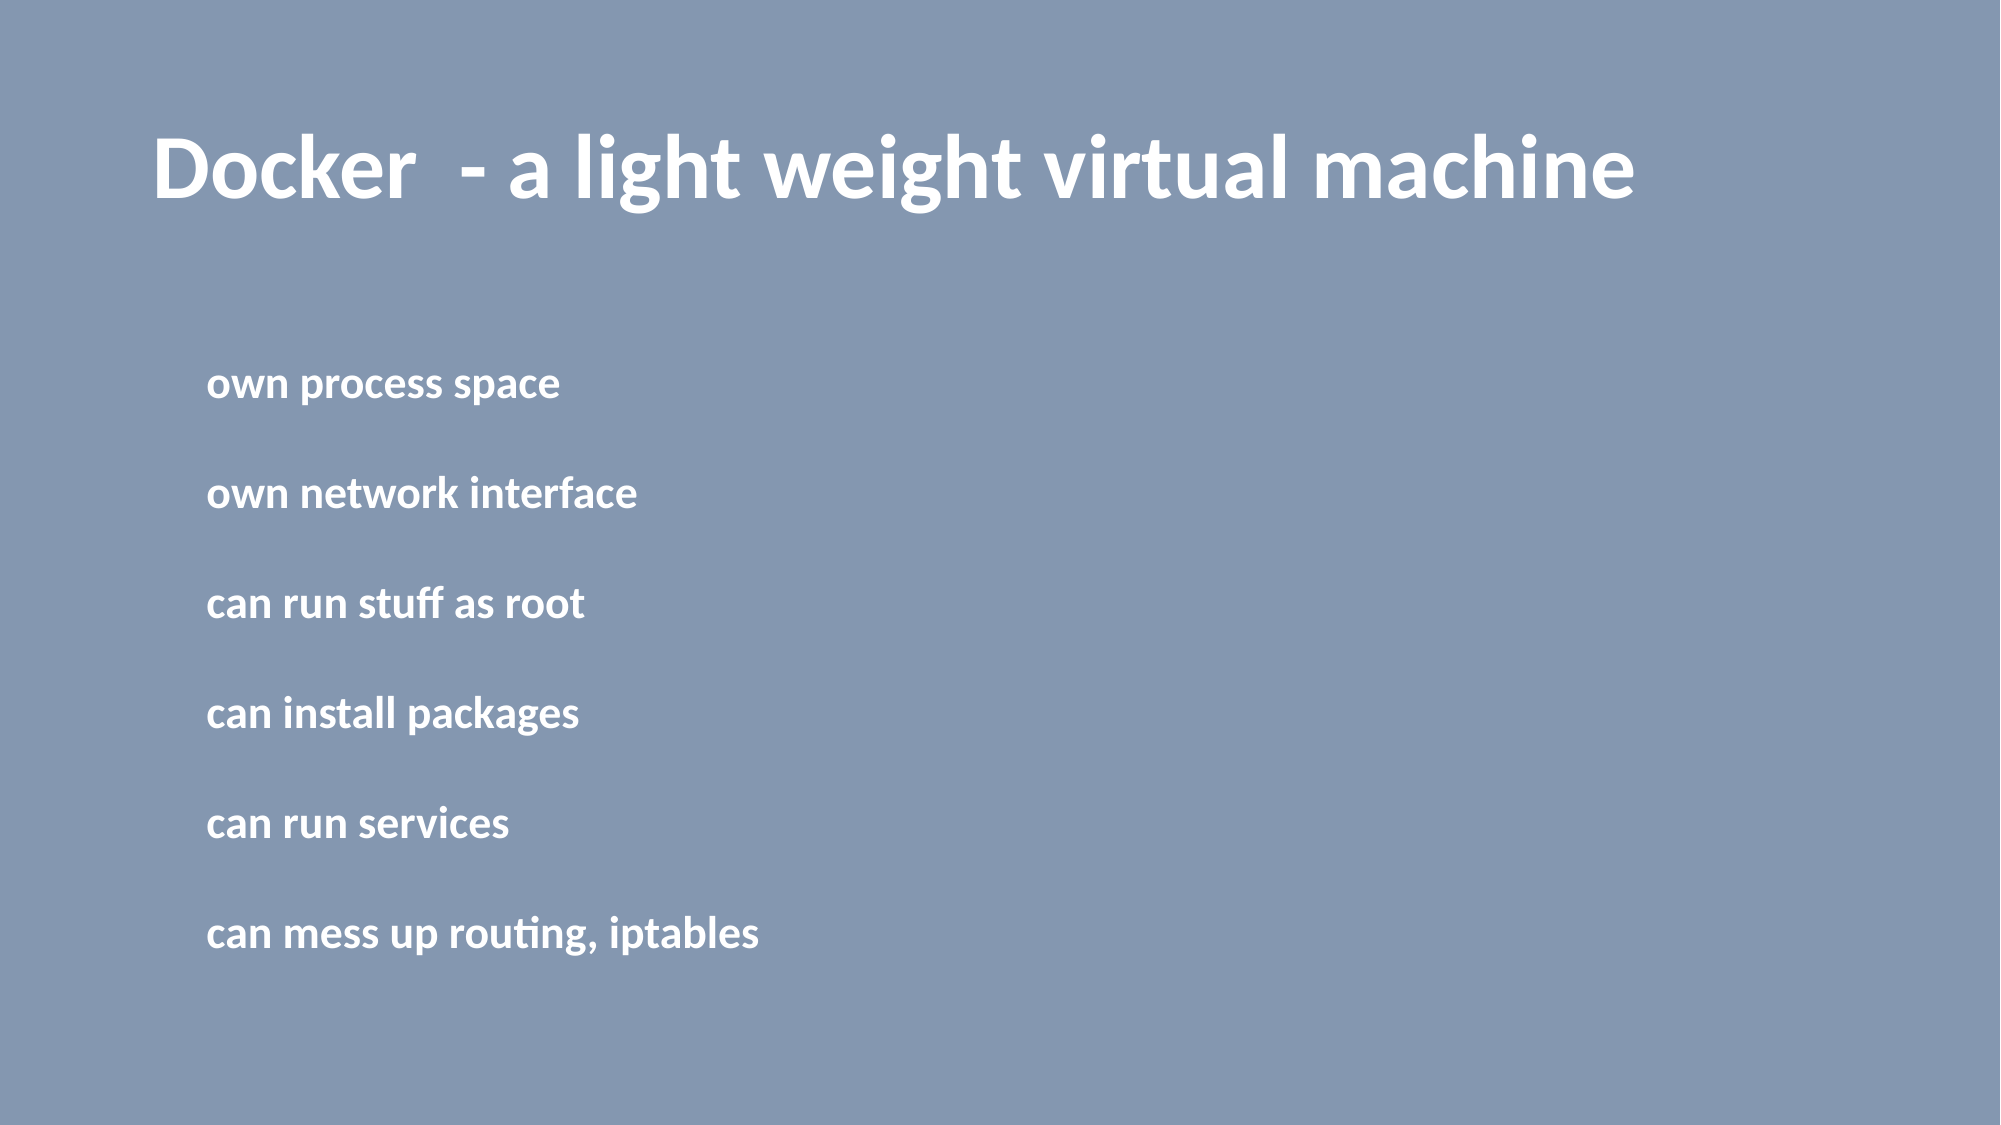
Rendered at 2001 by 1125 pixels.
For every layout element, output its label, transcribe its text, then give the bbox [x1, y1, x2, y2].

text_box own process space own network interface can run stuff as root can install packages can run services can mess up routing, iptables [191, 345, 1240, 965]
title Docker - a light weight virtual machine [137, 59, 1863, 278]
